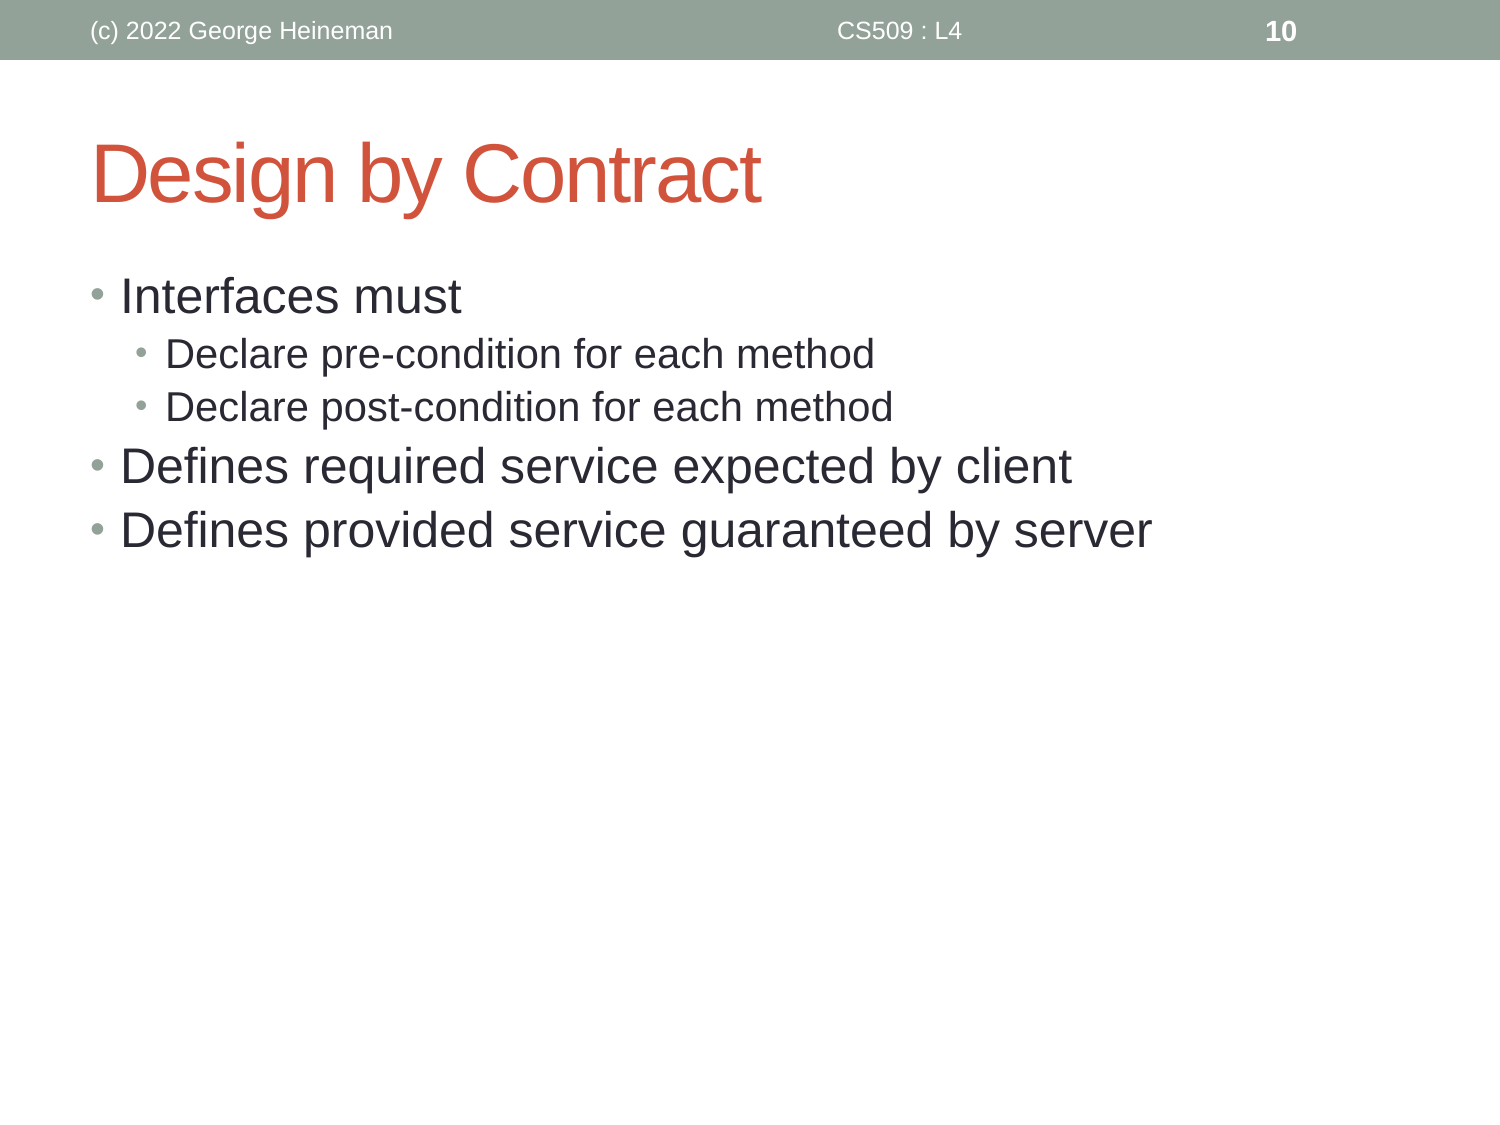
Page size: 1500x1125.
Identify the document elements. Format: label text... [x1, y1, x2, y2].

title Design by Contract [75, 87, 1425, 250]
slide_number (c) 2022 George Heineman [75, 3, 550, 57]
list Interfaces must Declare pre-condition for each method Declare post-condition for each method Defines required service expected by client Defines provided service guaranteed by server [75, 262, 1425, 1063]
footer CS509 : L4 [562, 3, 1238, 57]
slide_number 10 [1250, 3, 1425, 57]
